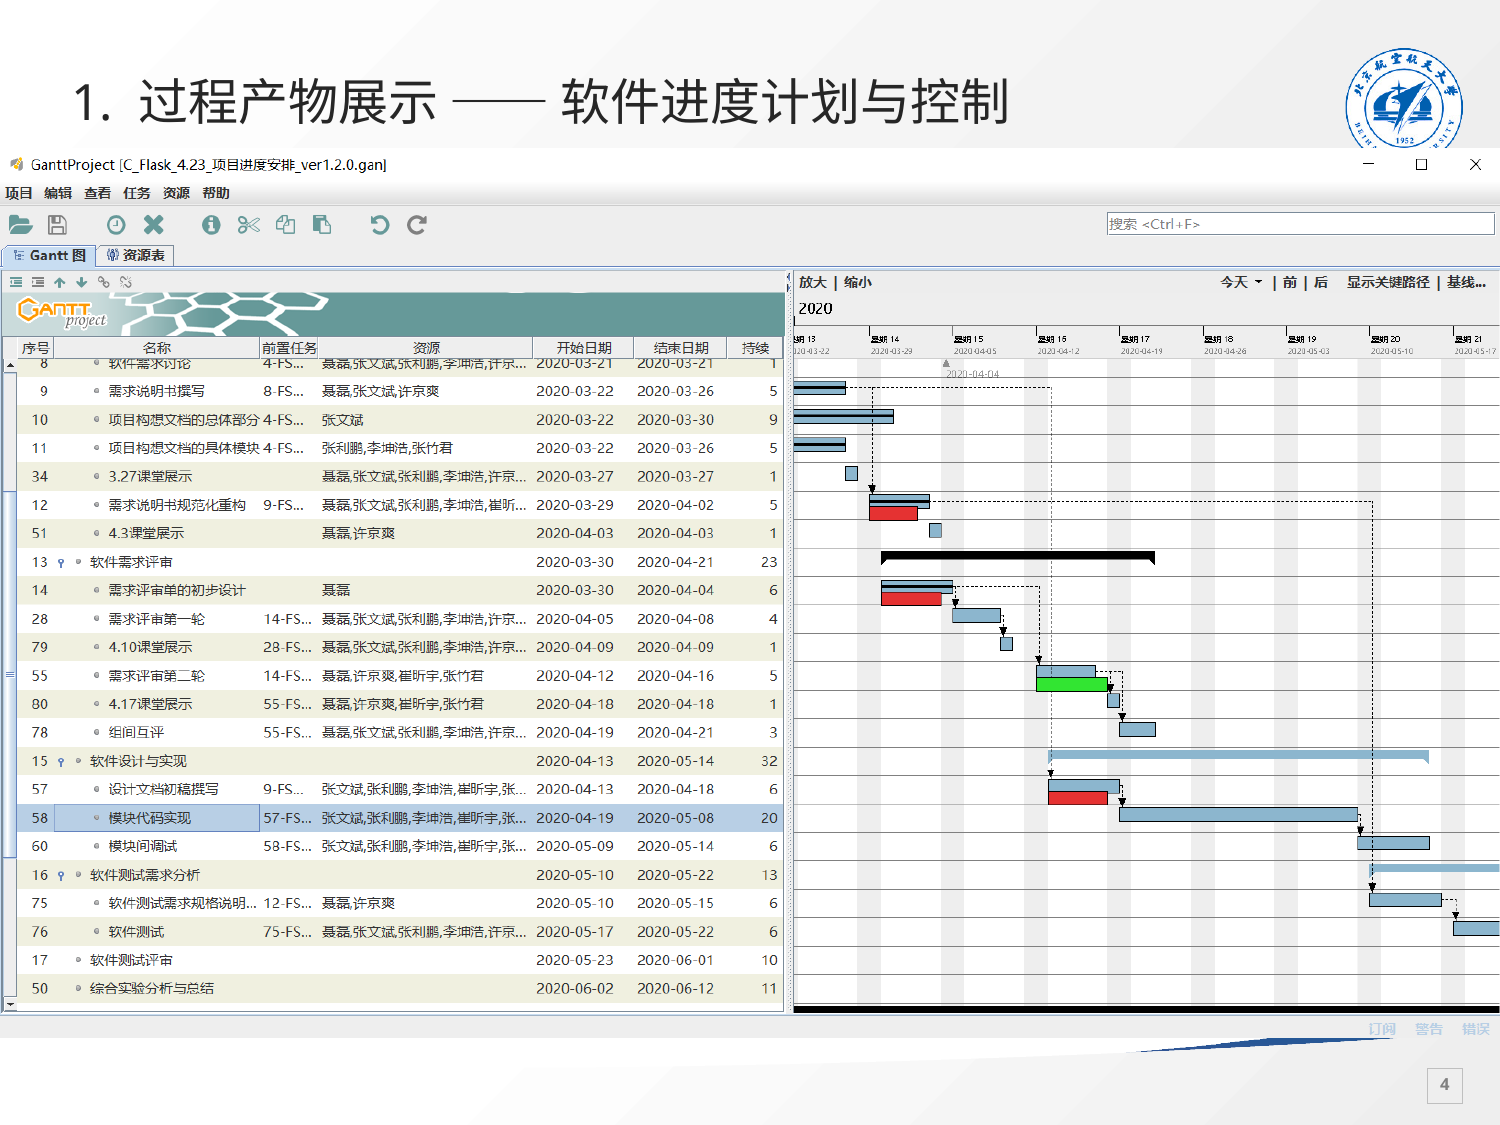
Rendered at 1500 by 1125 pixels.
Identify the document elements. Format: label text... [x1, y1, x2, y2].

title 1. 过程产物展示 —— 软件进度计划与控制 [59, 60, 1410, 148]
picture [0, 48, 1500, 1038]
